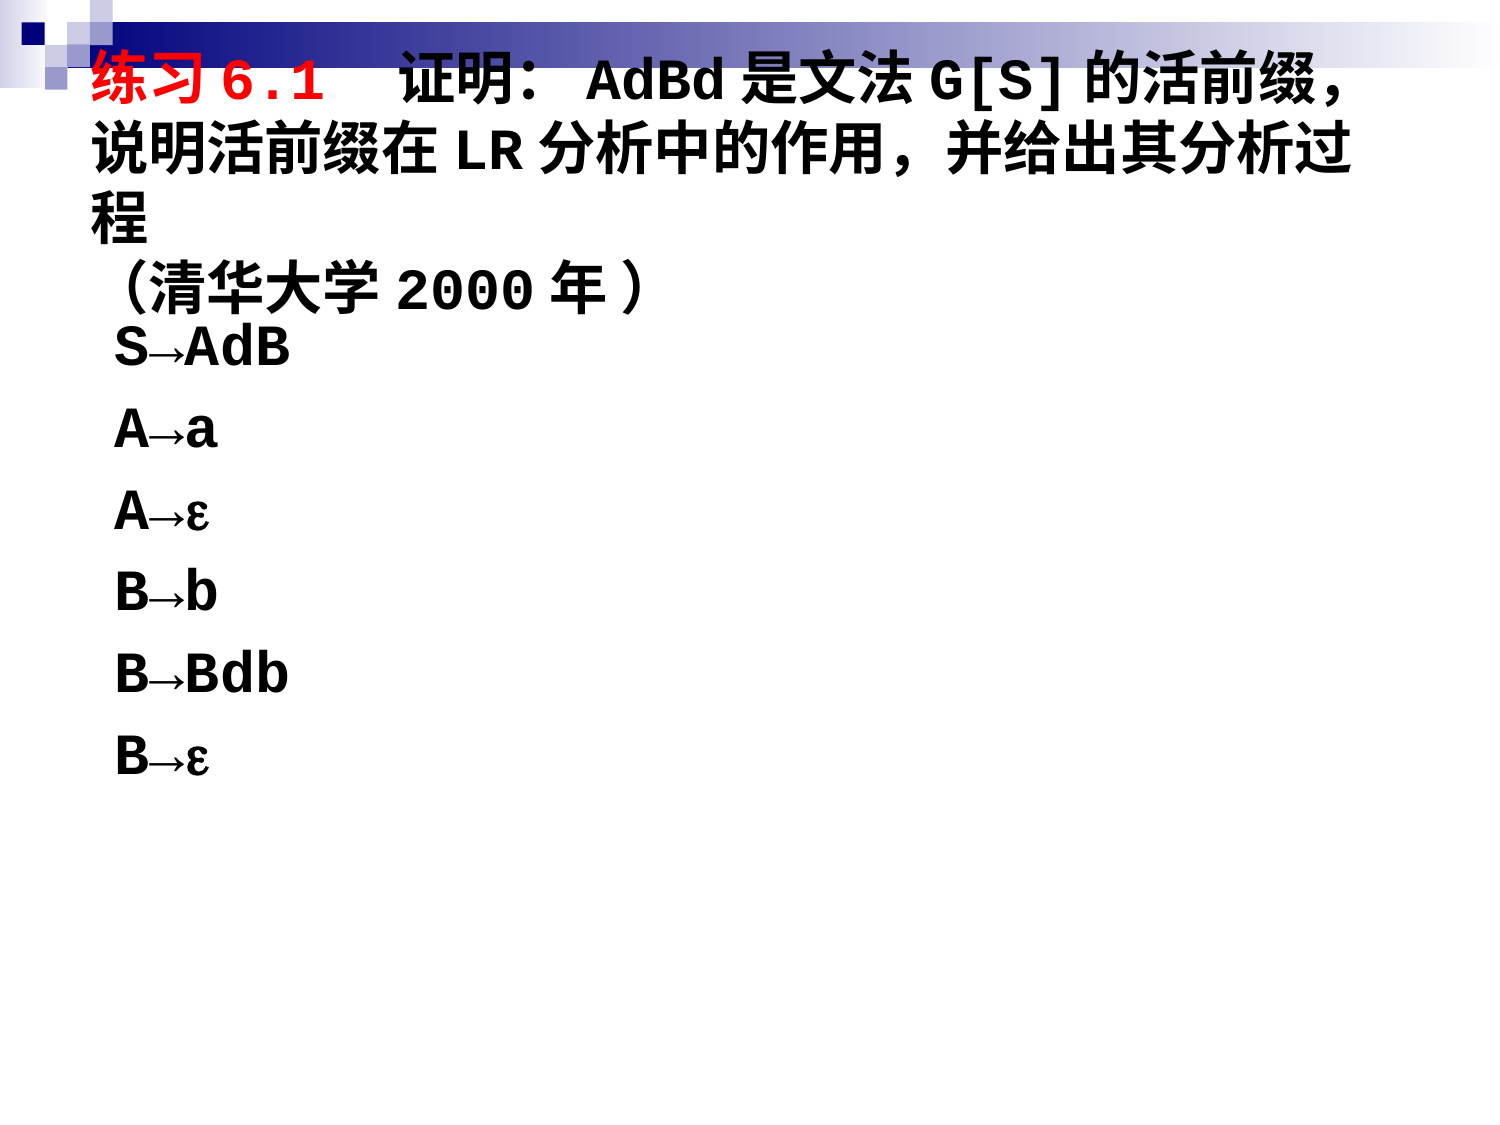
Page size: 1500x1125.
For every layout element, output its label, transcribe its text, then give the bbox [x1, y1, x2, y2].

title 练习6.1 证明：AdBd是文法G[S]的活前缀，说明活前缀在LR分析中的作用，并给出其分析过程 （清华大学2000年 ） [74, 74, 1426, 288]
list S→AdB A→a A→ B→b B→Bdb B→ [99, 299, 688, 838]
